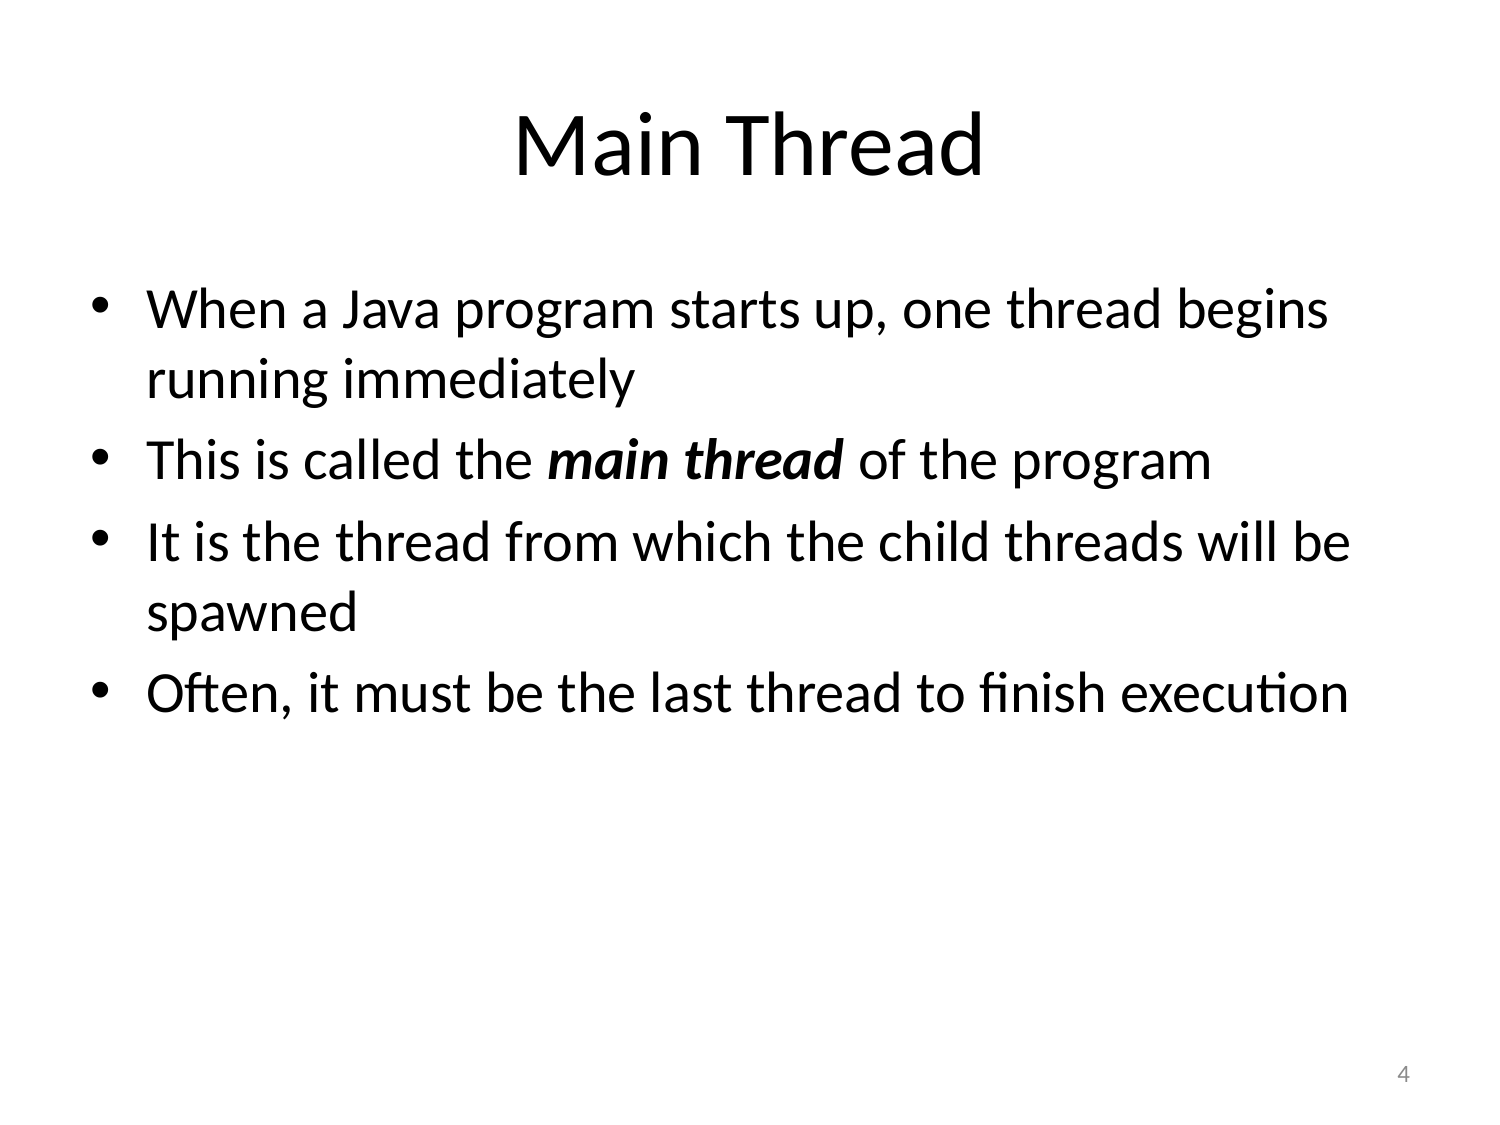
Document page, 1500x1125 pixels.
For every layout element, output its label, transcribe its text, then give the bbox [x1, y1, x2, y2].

title Main Thread [75, 45, 1425, 233]
list When a Java program starts up, one thread begins running immediately This is called the main thread of the program It is the thread from which the child threads will be spawned Often, it must be the last thread to finish execution [75, 262, 1425, 1005]
slide_number 4 [1074, 1042, 1425, 1103]
